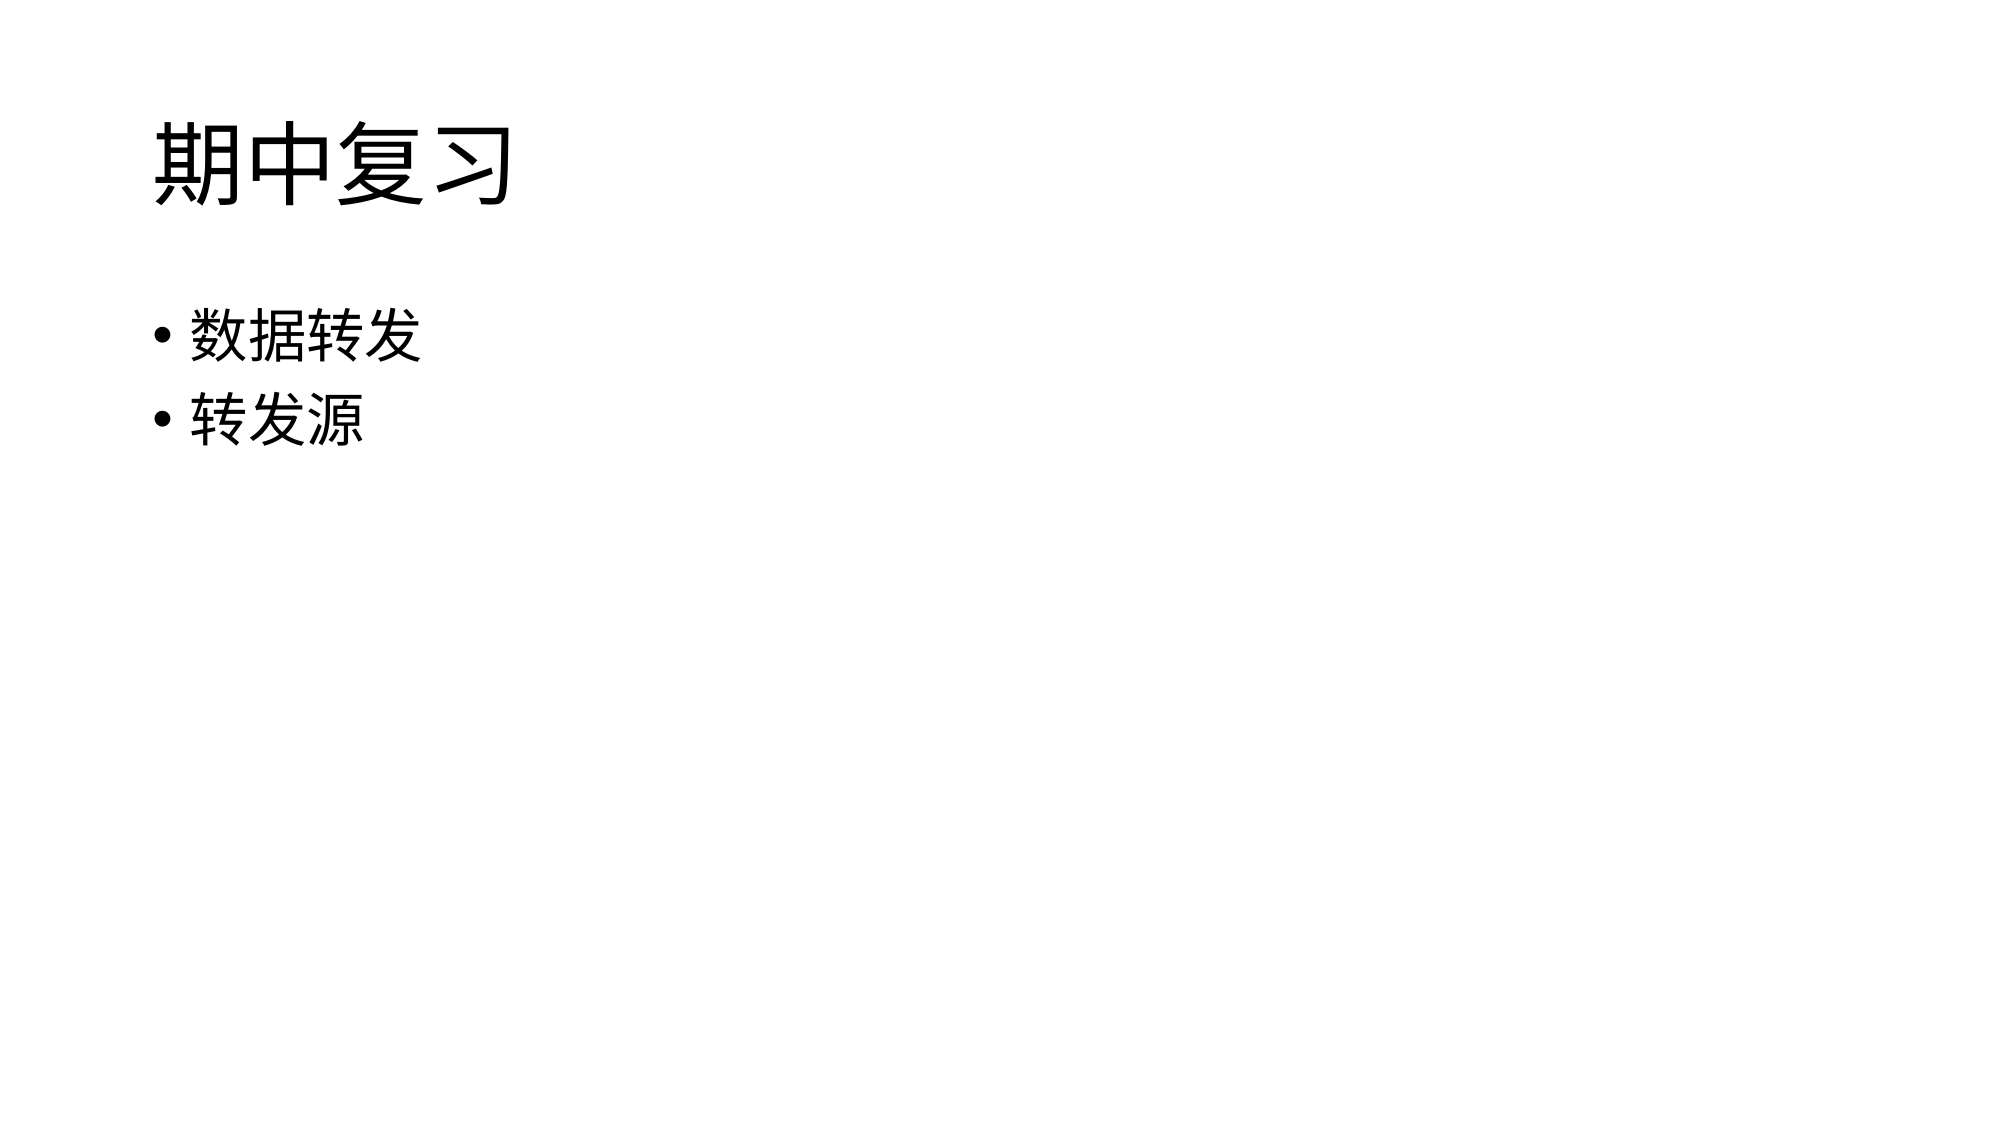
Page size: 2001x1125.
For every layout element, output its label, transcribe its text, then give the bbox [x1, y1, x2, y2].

title 期中复习 [137, 59, 1863, 278]
list 数据转发 转发源 [137, 299, 1863, 1014]
